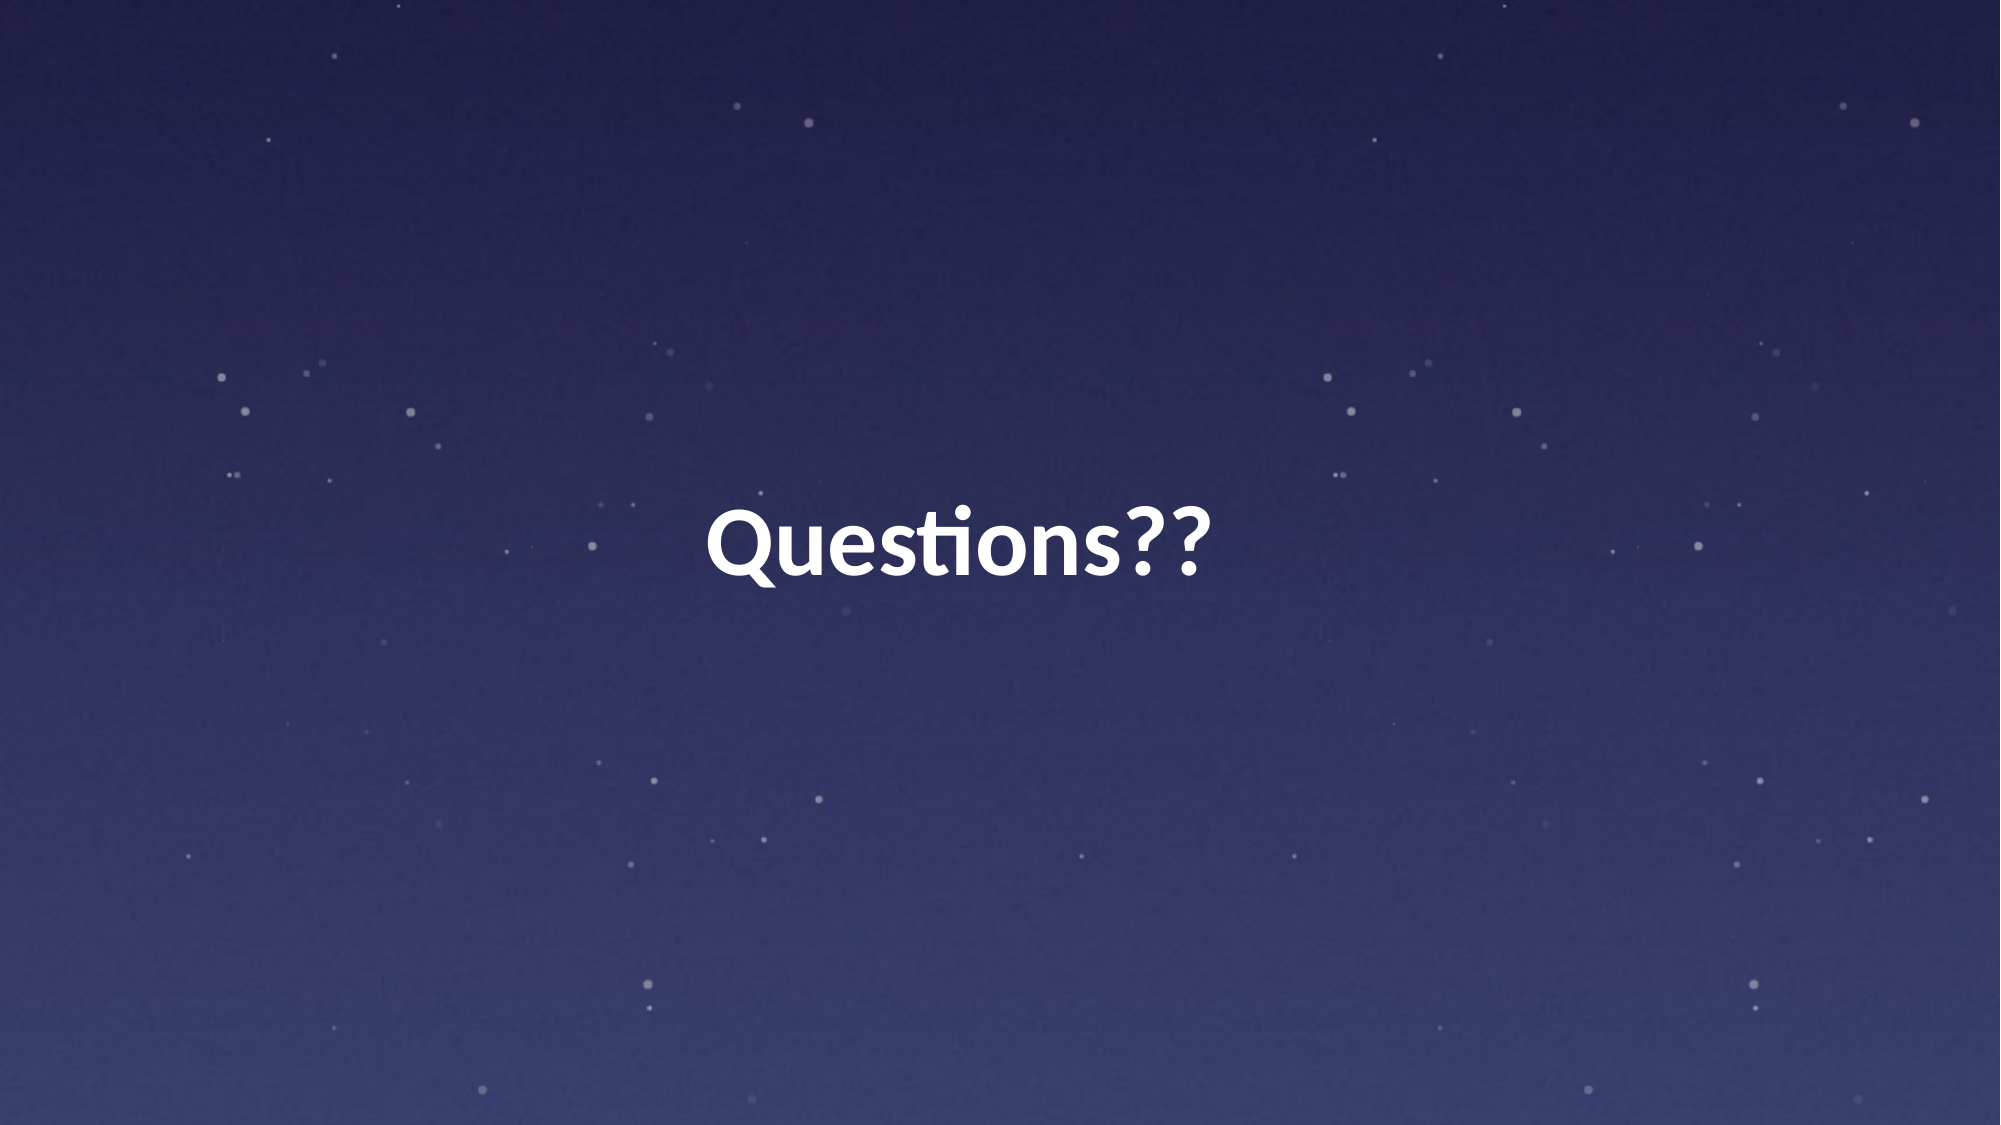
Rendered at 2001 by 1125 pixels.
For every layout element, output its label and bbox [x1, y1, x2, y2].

text_box [0, 0, 2000, 1125]
